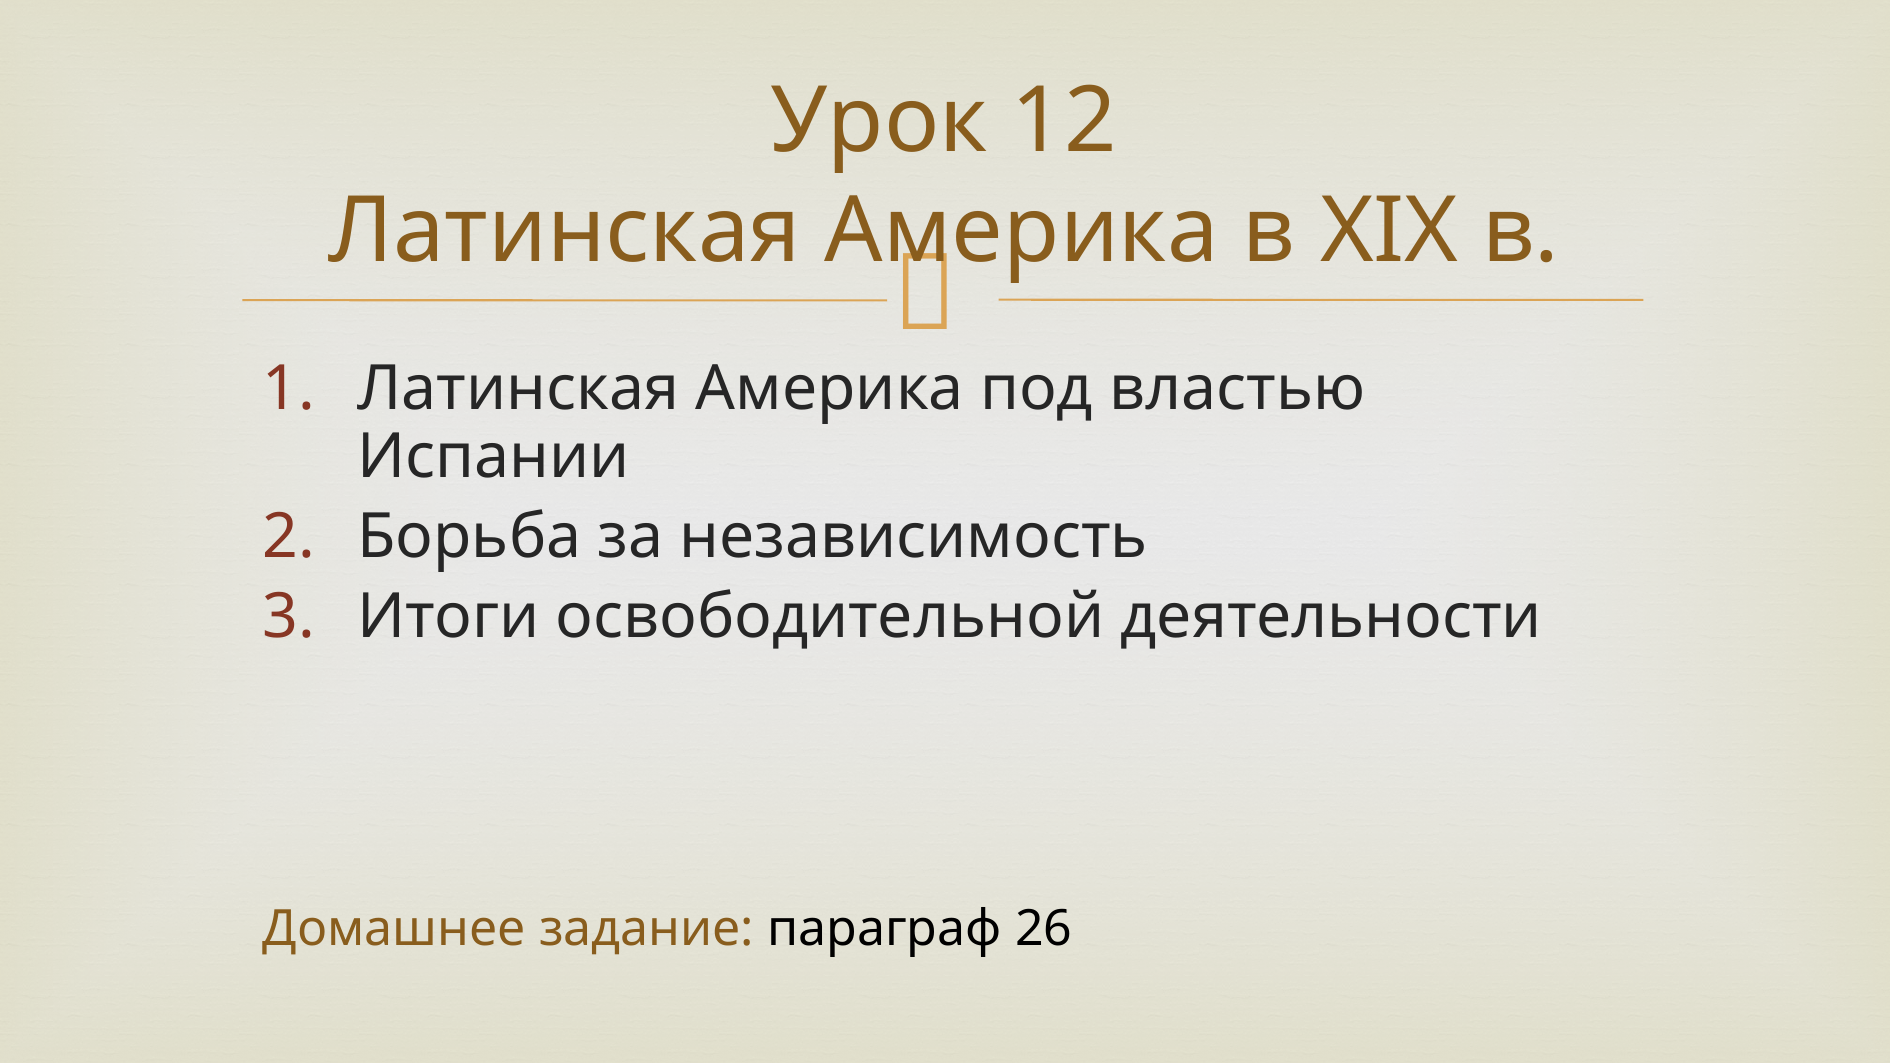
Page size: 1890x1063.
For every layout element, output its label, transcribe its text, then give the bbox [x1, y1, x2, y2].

title Урок 12 Латинская Америка в XIX в. [142, 88, 1746, 252]
list Латинская Америка под властью Испании Борьба за независимость Итоги освободительной деятельности Домашнее задание: параграф 26 [247, 348, 1642, 950]
